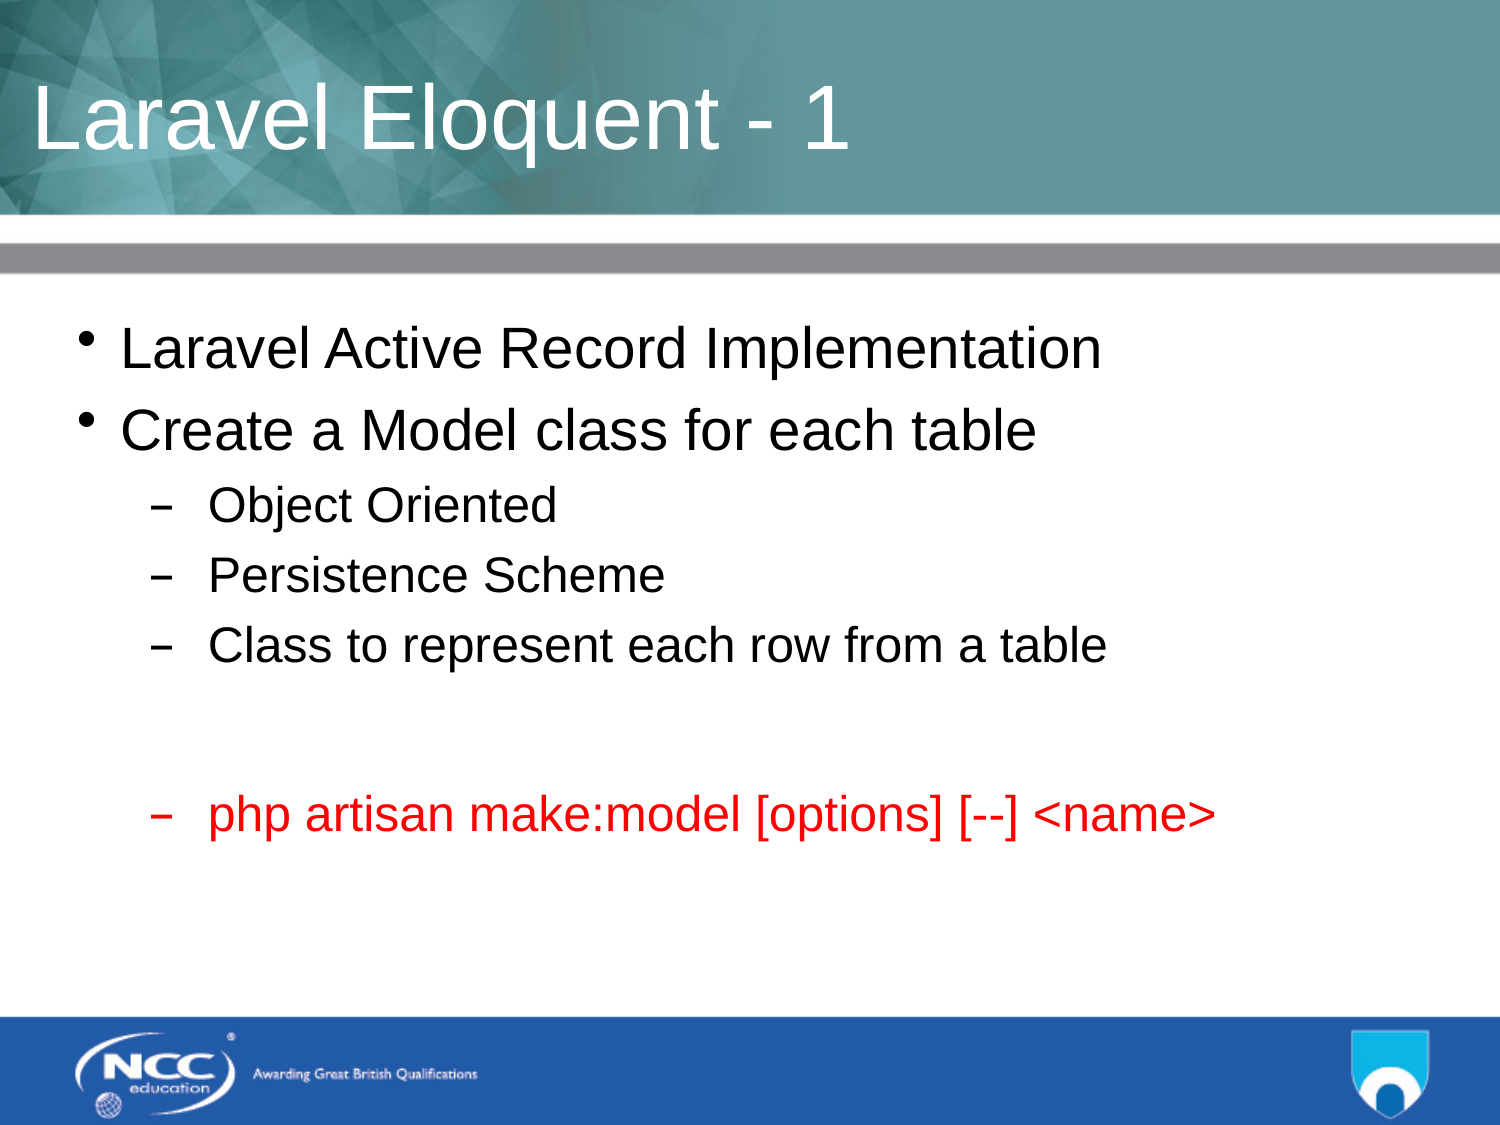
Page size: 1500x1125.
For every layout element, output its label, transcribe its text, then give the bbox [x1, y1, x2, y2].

picture [0, 0, 1500, 1125]
title Laravel Eloquent - 1 [16, 19, 1459, 207]
list Laravel Active Record Implementation Create a Model class for each table Object Oriented Persistence Scheme Class to represent each row from a table php artisan make:model [options] [--] <name> [17, 302, 1471, 1012]
